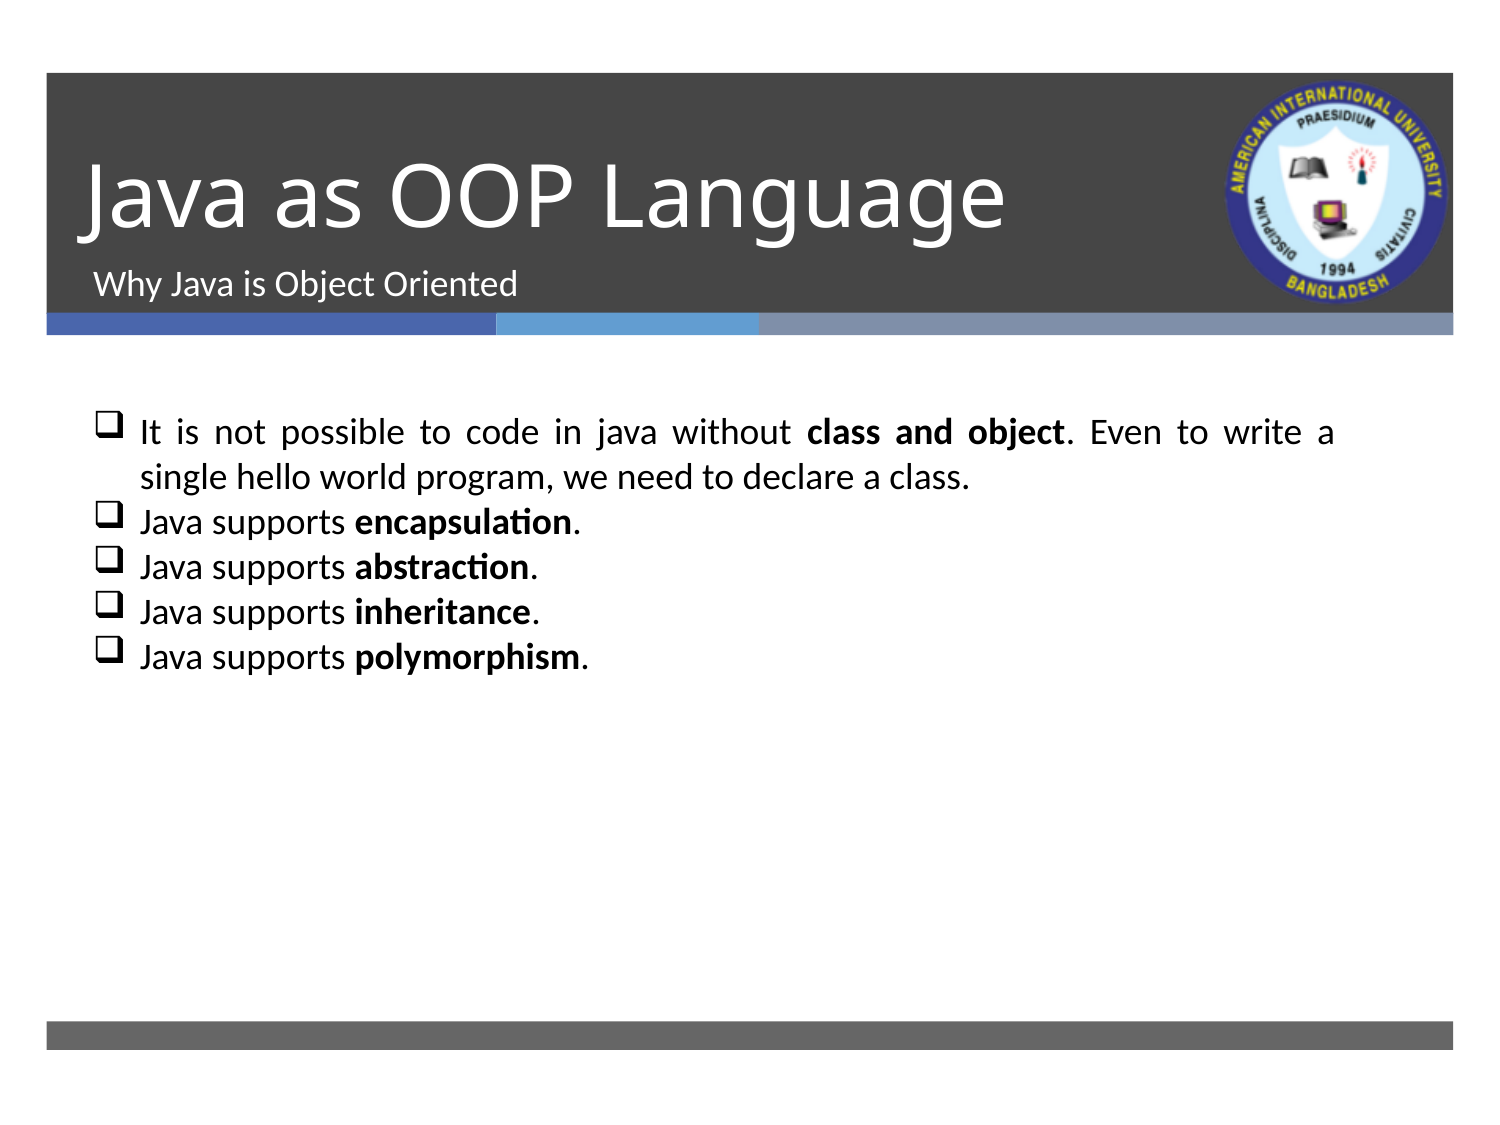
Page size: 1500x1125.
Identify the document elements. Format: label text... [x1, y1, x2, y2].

subtitle Why Java is Object Oriented [78, 251, 1351, 331]
title Java as OOP Language [69, 73, 1351, 253]
text_box It is not possible to code in java without class and object. Even to write a single hello world program, we need to declare a class. Java supports encapsulation. Java supports abstraction. Java supports inheritance. Java supports polymorphism. [78, 399, 1351, 685]
picture [1351, 75, 1454, 310]
